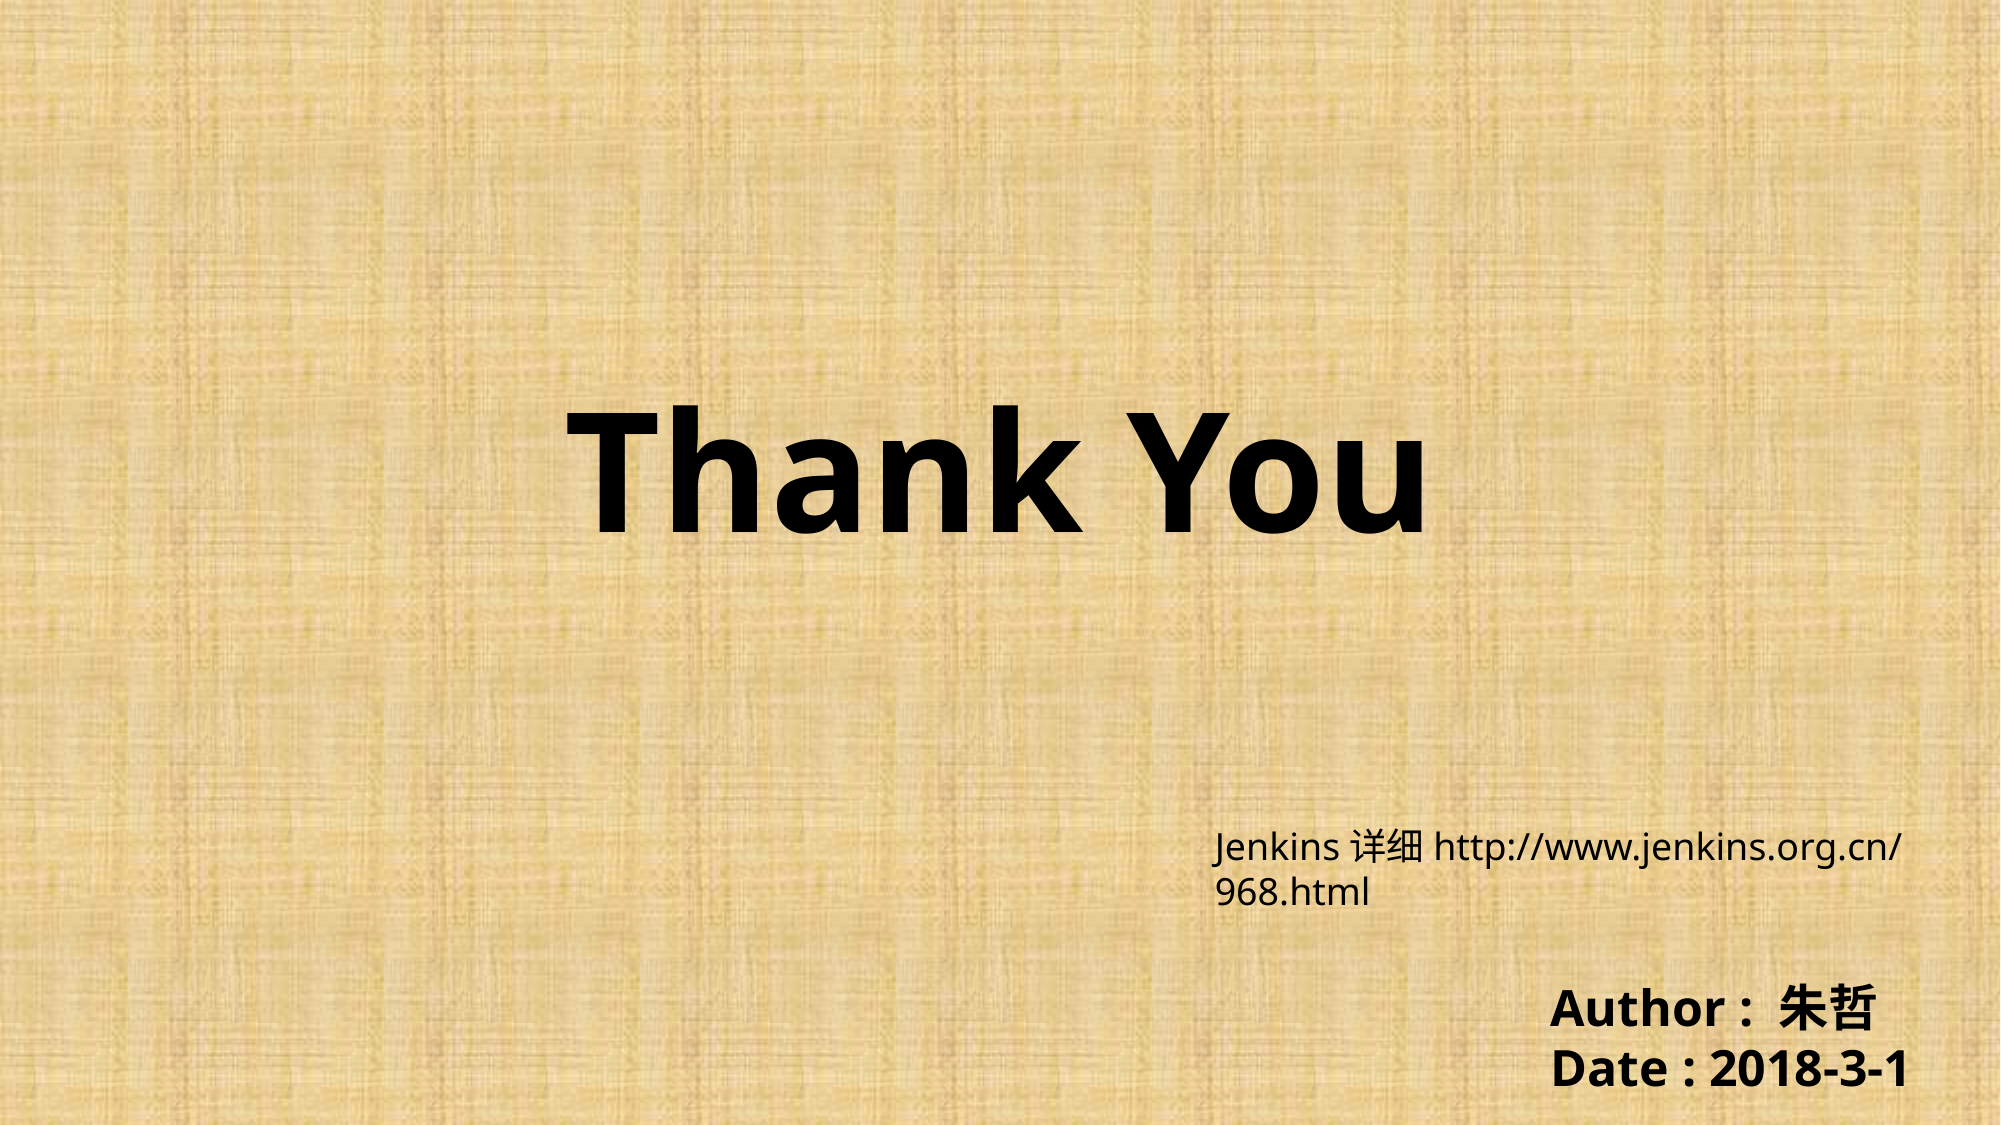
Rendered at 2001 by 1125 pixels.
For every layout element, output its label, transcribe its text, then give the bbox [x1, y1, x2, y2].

text_box Author : 朱哲 Date : 2018-3-1 [1535, 968, 1928, 1104]
title Thank You [249, 184, 1750, 576]
picture [0, 0, 2001, 1125]
text_box Jenkins详细http://www.jenkins.org.cn/968.html [1199, 815, 1950, 920]
